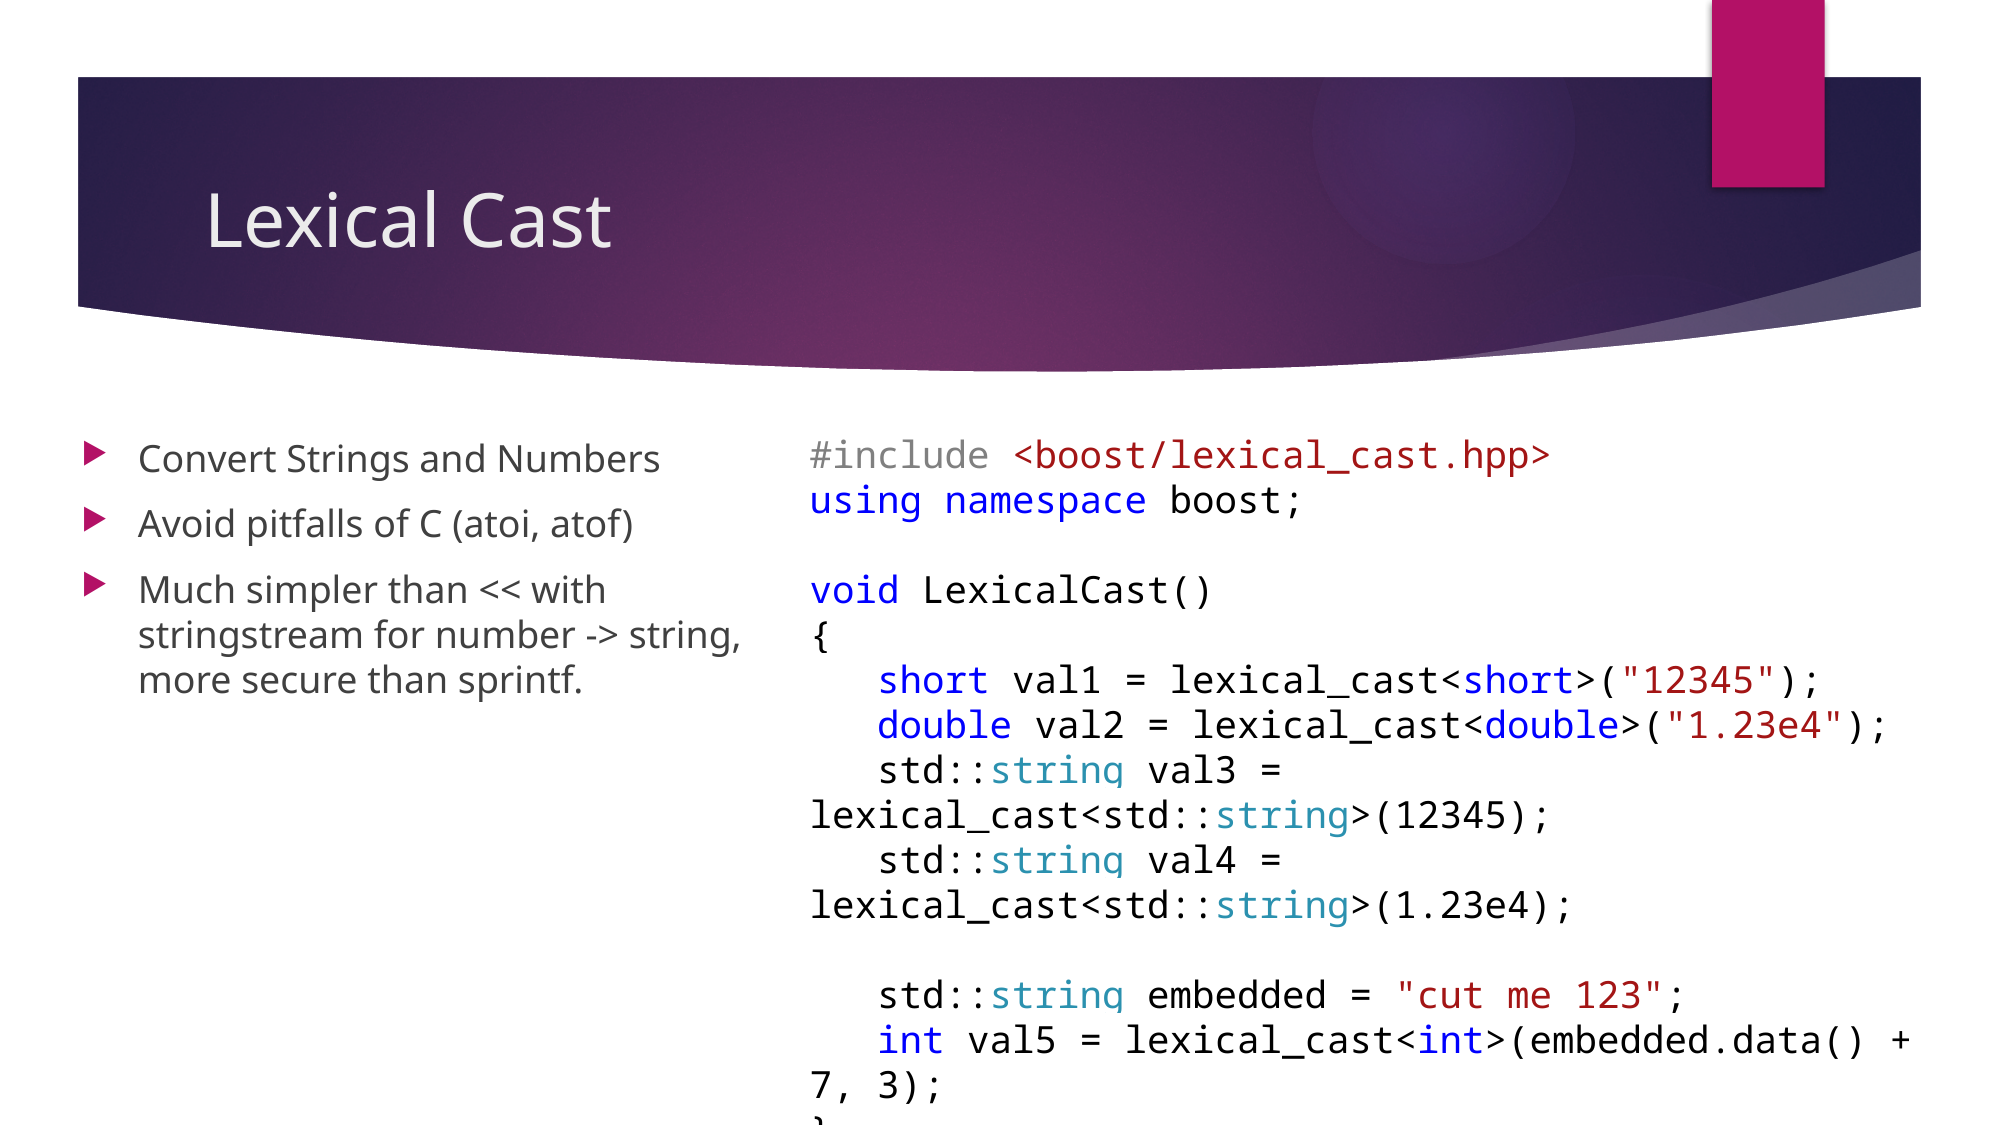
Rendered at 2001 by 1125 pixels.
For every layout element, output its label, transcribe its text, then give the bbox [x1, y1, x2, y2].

title Lexical Cast [189, 159, 1627, 276]
text_box #include <boost/lexical_cast.hpp> using namespace boost; void LexicalCast() { short val1 = lexical_cast<short>("12345"); double val2 = lexical_cast<double>("1.23e4"); std::string val3 = lexical_cast<std::string>(12345); std::string val4 = lexical_cast<std::string>(1.23e4); std::string embedded = "cut me 123"; int val5 = lexical_cast<int>(embedded.data() + 7, 3); } [794, 423, 1980, 1125]
list Convert Strings and Numbers Avoid pitfalls of C (atoi, atof) Much simpler than << with stringstream for number -> string, more secure than sprintf. [66, 427, 781, 988]
